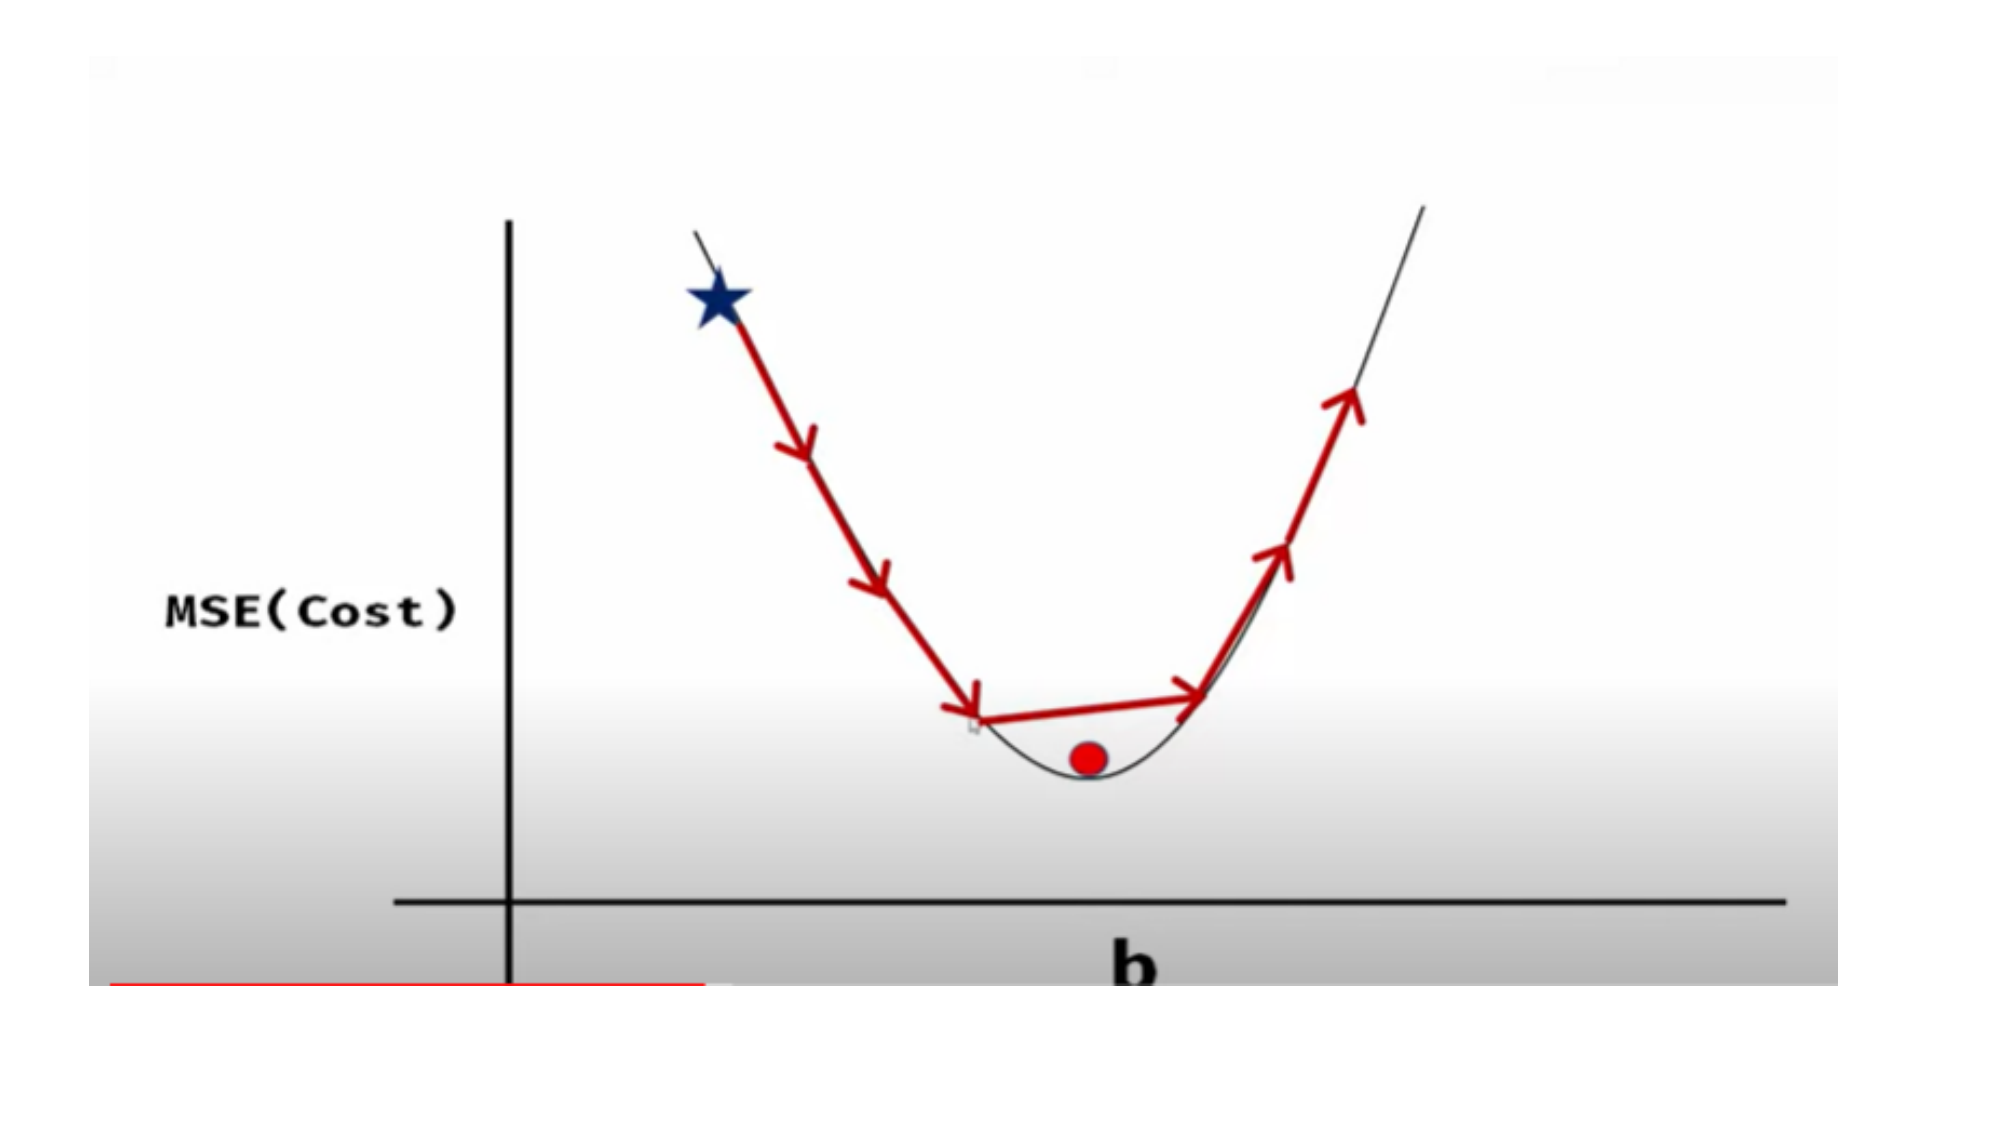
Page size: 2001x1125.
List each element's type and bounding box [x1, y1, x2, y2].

picture [89, 56, 1838, 986]
